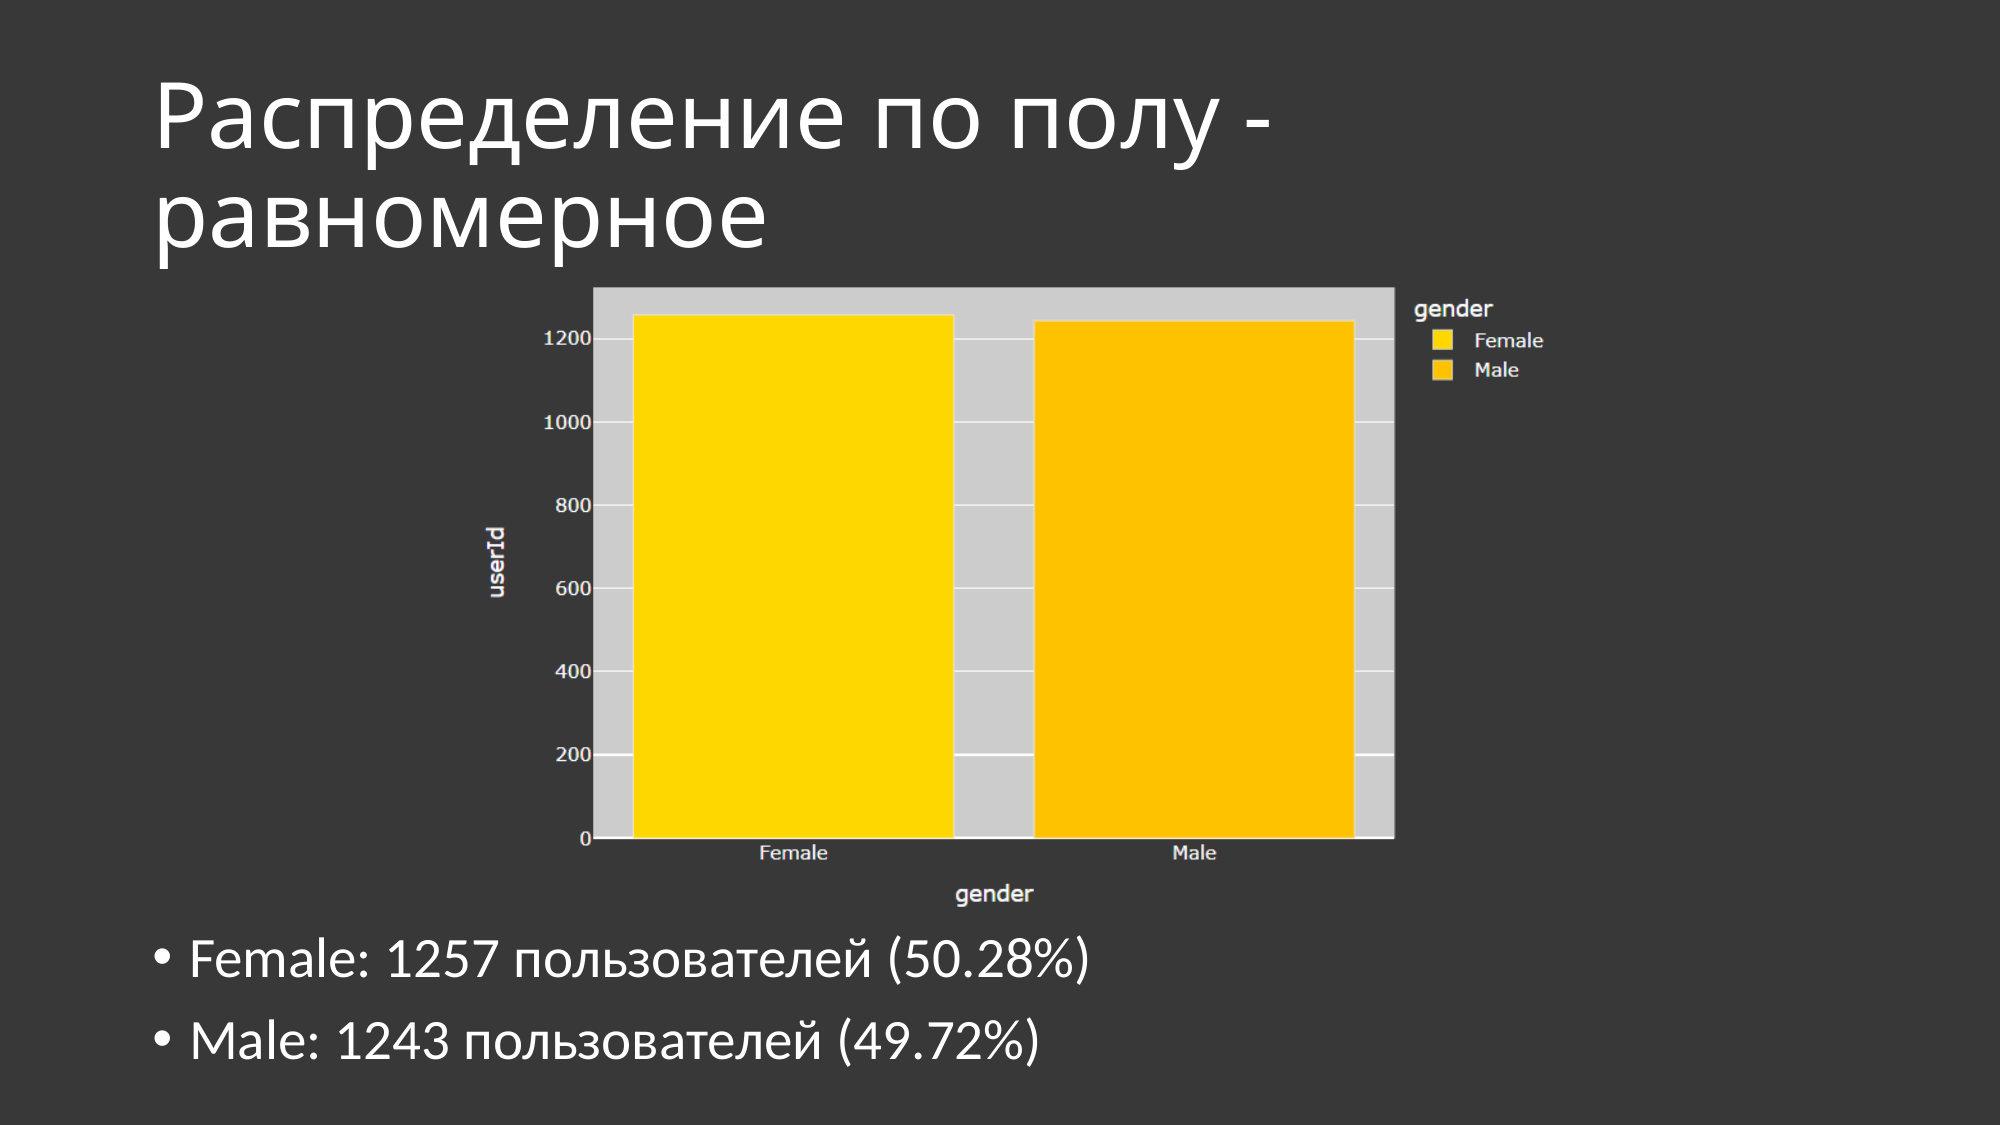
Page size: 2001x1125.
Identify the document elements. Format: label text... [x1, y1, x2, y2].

title Распределение по полу - равномерное [137, 59, 1863, 278]
list Female: 1257 пользователей (50.28%) Male: 1243 пользователей (49.72%) [137, 920, 1863, 1080]
picture [440, 267, 1559, 921]
